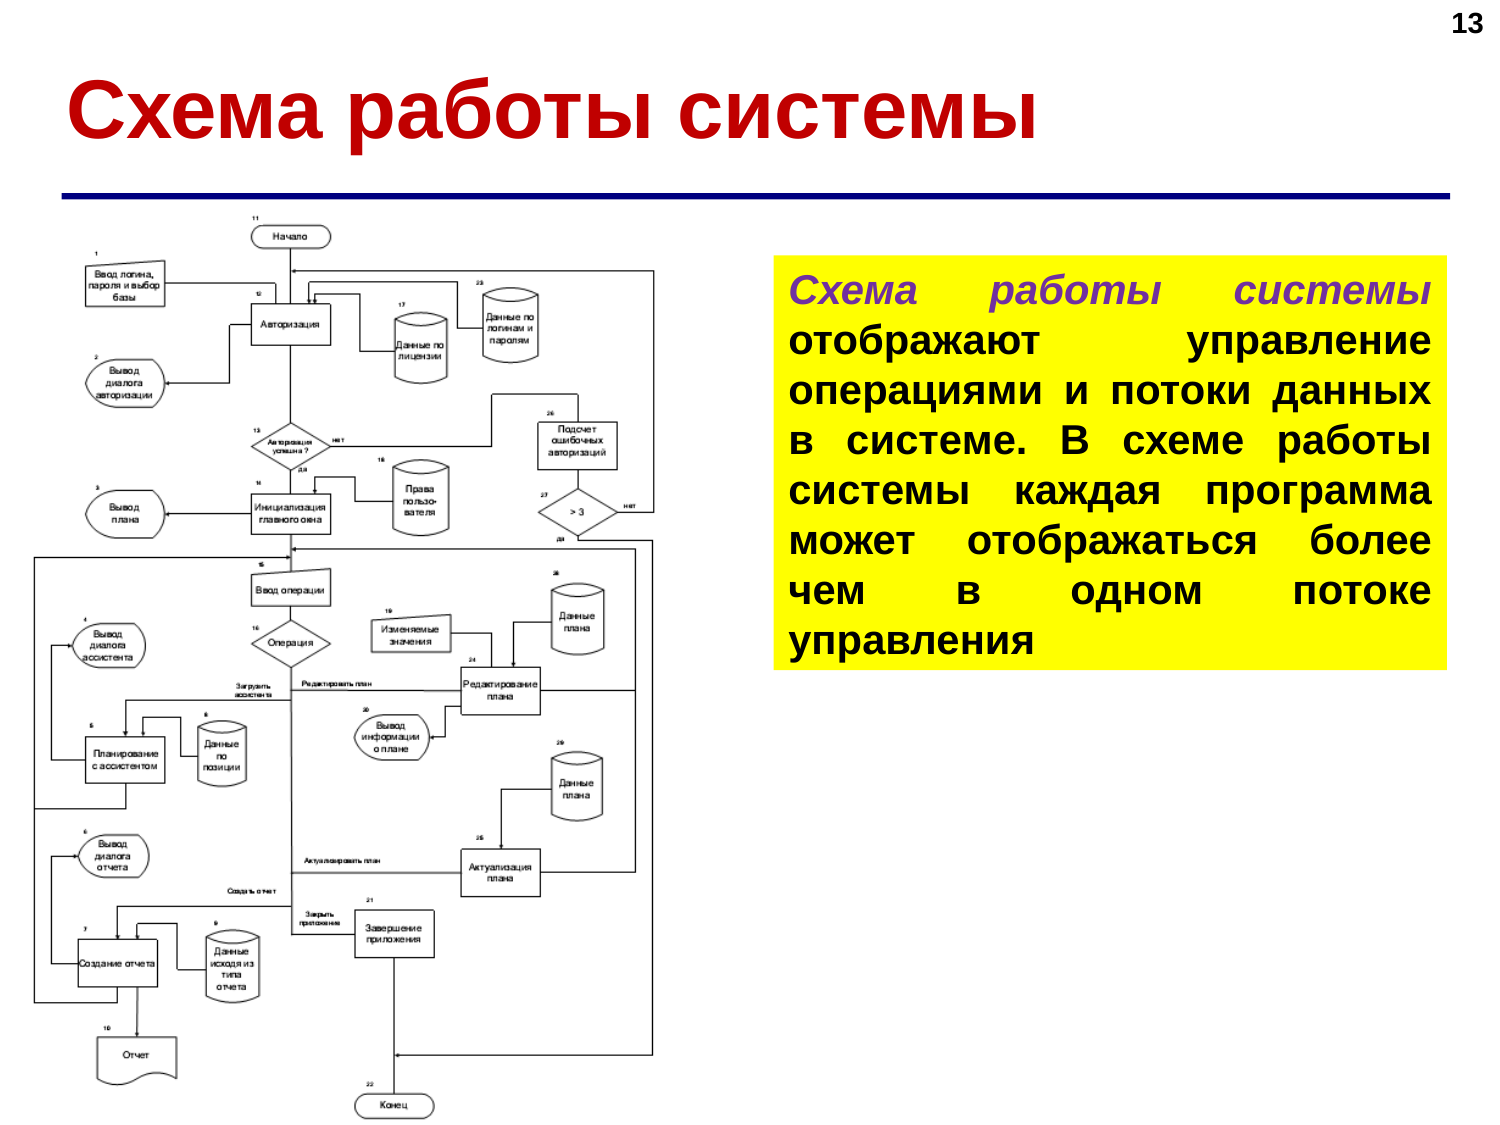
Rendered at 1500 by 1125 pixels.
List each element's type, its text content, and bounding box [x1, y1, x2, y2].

text_box Схема работы системы отображают управление операциями и потоки данных в системе. В схеме работы системы каждая программа может отображаться более чем в одном потоке управления [773, 255, 1447, 671]
title Схема работы системы [50, 66, 1425, 144]
picture [29, 213, 692, 1123]
slide_number 13 [1148, 0, 1500, 75]
